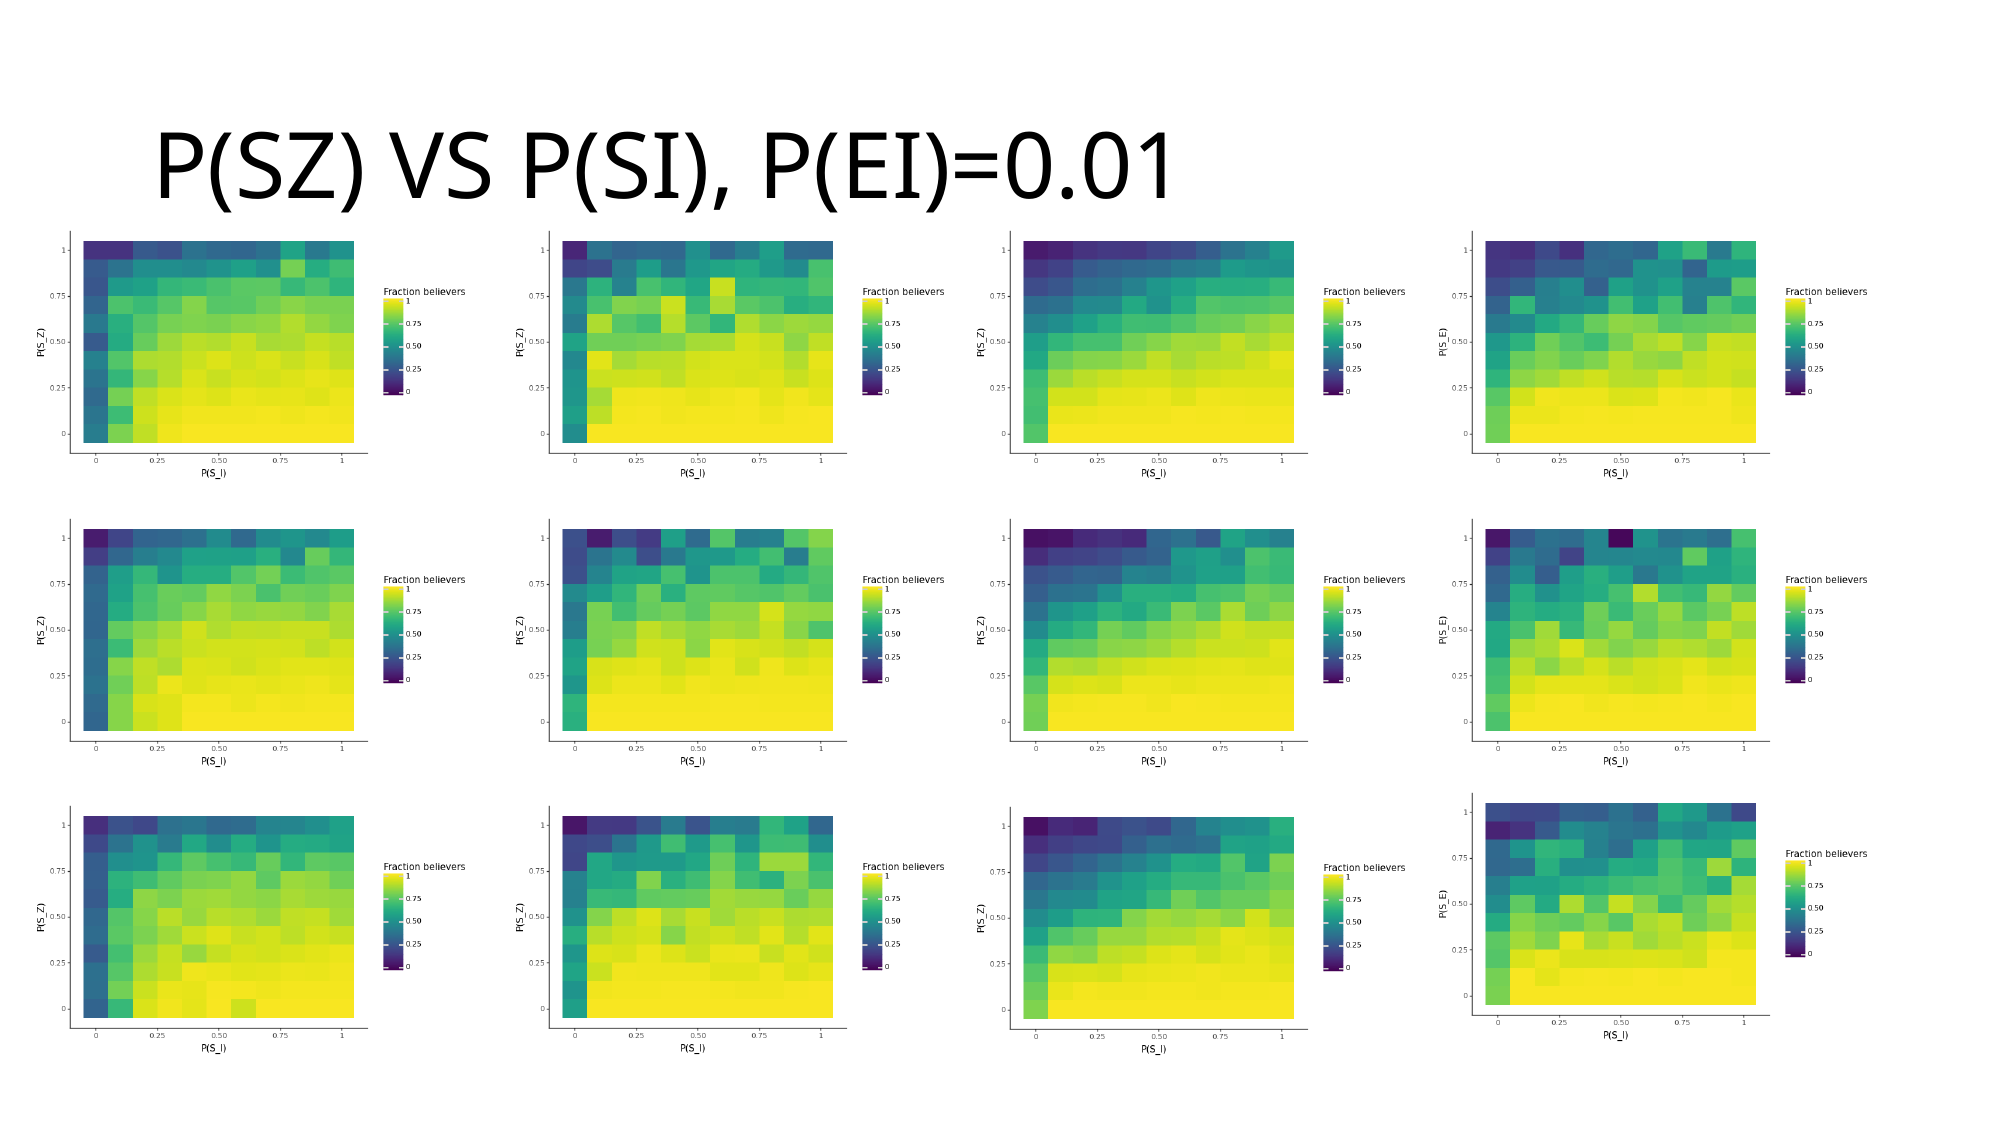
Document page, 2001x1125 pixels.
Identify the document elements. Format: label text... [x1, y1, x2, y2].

picture [509, 800, 960, 1059]
picture [30, 225, 481, 484]
picture [30, 800, 481, 1059]
title P(SZ) VS P(SI), P(EI)=0.01 [137, 59, 1863, 278]
picture [970, 225, 1421, 484]
picture [509, 225, 960, 484]
picture [1432, 787, 1883, 1046]
picture [509, 513, 960, 772]
picture [970, 801, 1421, 1060]
picture [1432, 225, 1883, 484]
picture [1432, 513, 1883, 772]
picture [30, 513, 481, 772]
picture [970, 513, 1421, 772]
